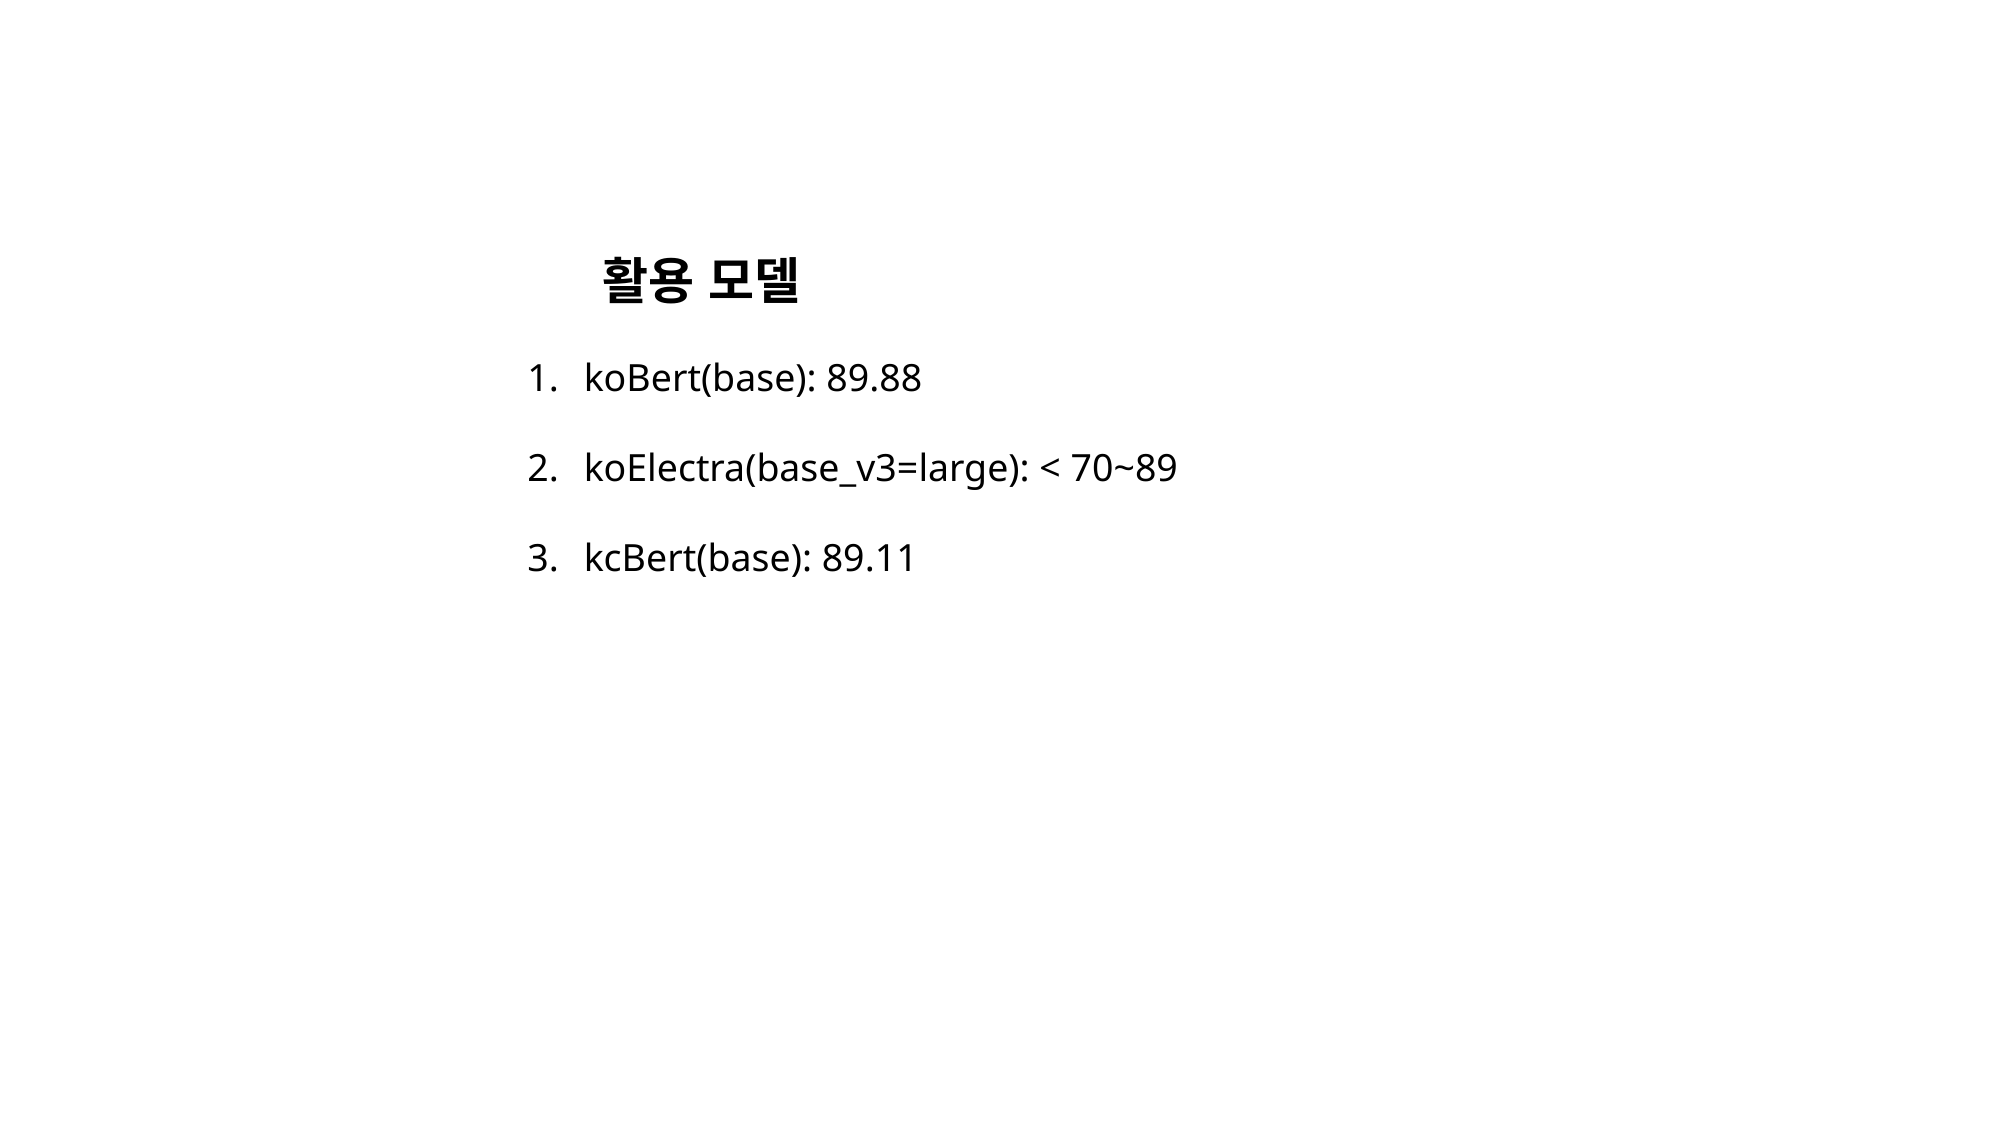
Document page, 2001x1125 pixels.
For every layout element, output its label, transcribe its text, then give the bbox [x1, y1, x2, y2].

text_box 활용 모델 koBert(base): 89.88 koElectra(base_v3=large): < 70~89 kcBert(base): 89.11 [512, 241, 1194, 587]
